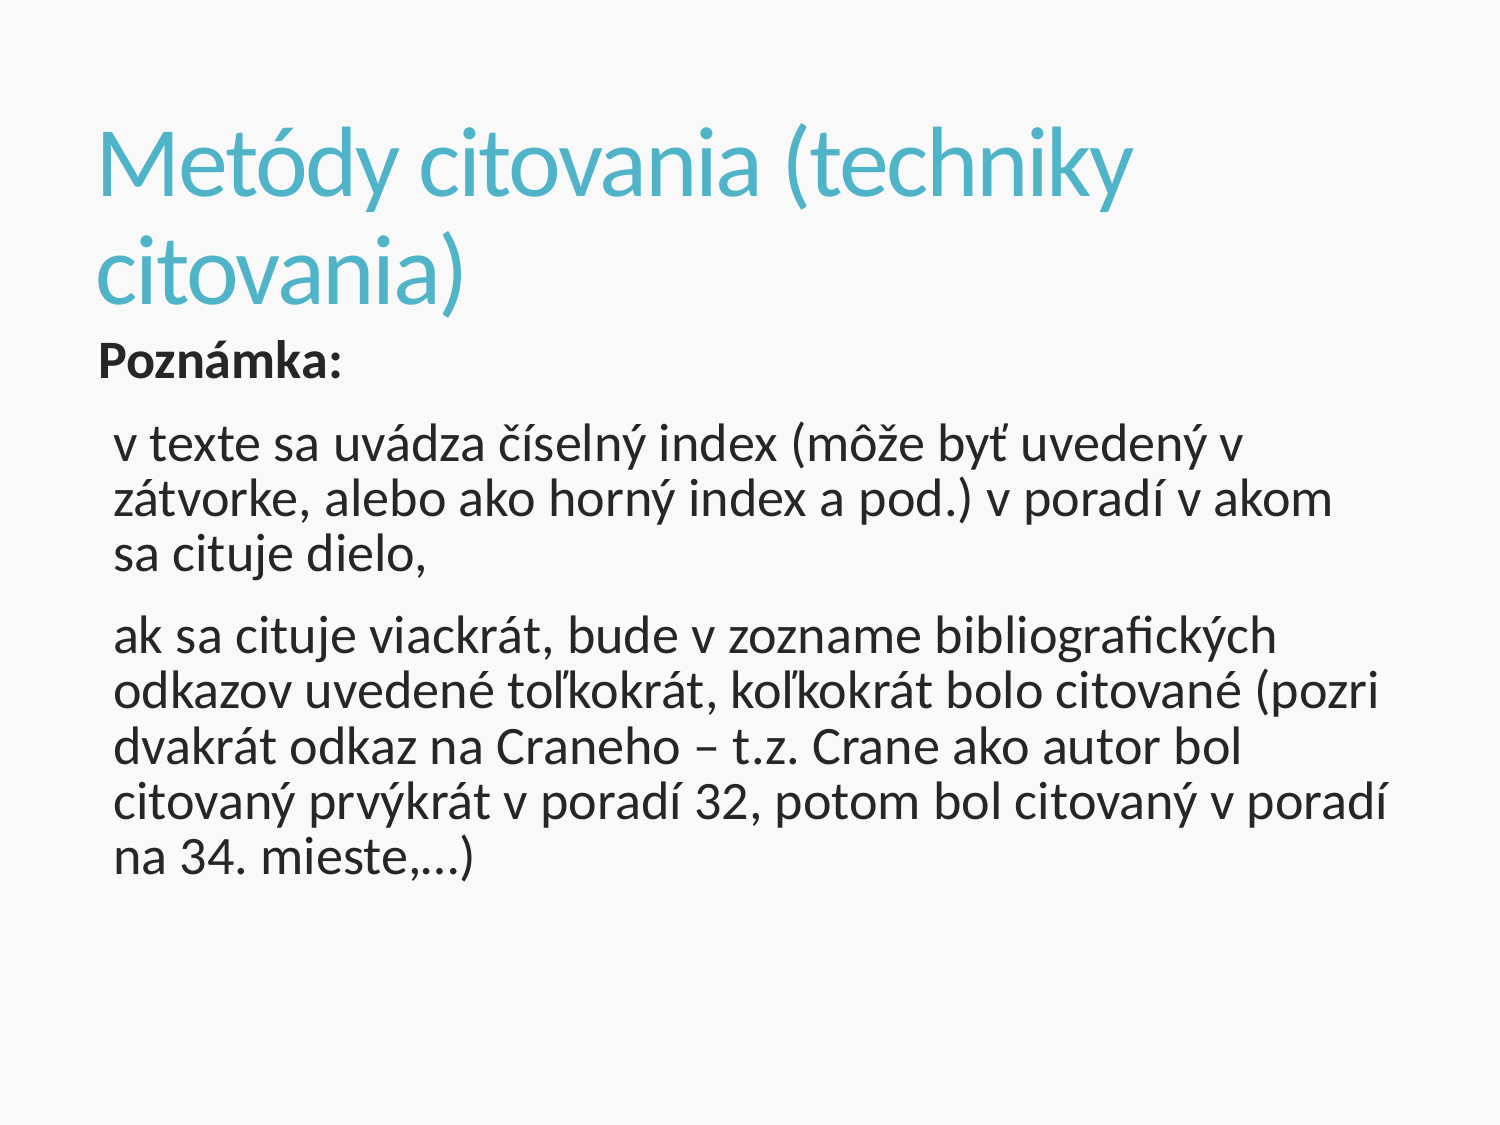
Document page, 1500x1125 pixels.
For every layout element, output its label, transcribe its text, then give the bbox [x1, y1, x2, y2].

list Poznámka: v texte sa uvádza číselný index (môže byť uvedený v zátvorke, alebo ako horný index a pod.) v poradí v akom sa cituje dielo, ak sa cituje viackrát, bude v zozname bibliografických odkazov uvedené toľkokrát, koľkokrát bolo citované (pozri dvakrát odkaz na Craneho – t.z. Crane ako autor bol citovaný prvýkrát v poradí 32, potom bol citovaný v poradí na 34. mieste,…) [83, 326, 1407, 945]
title Metódy citovania (techniky citovania) [80, 81, 1407, 354]
